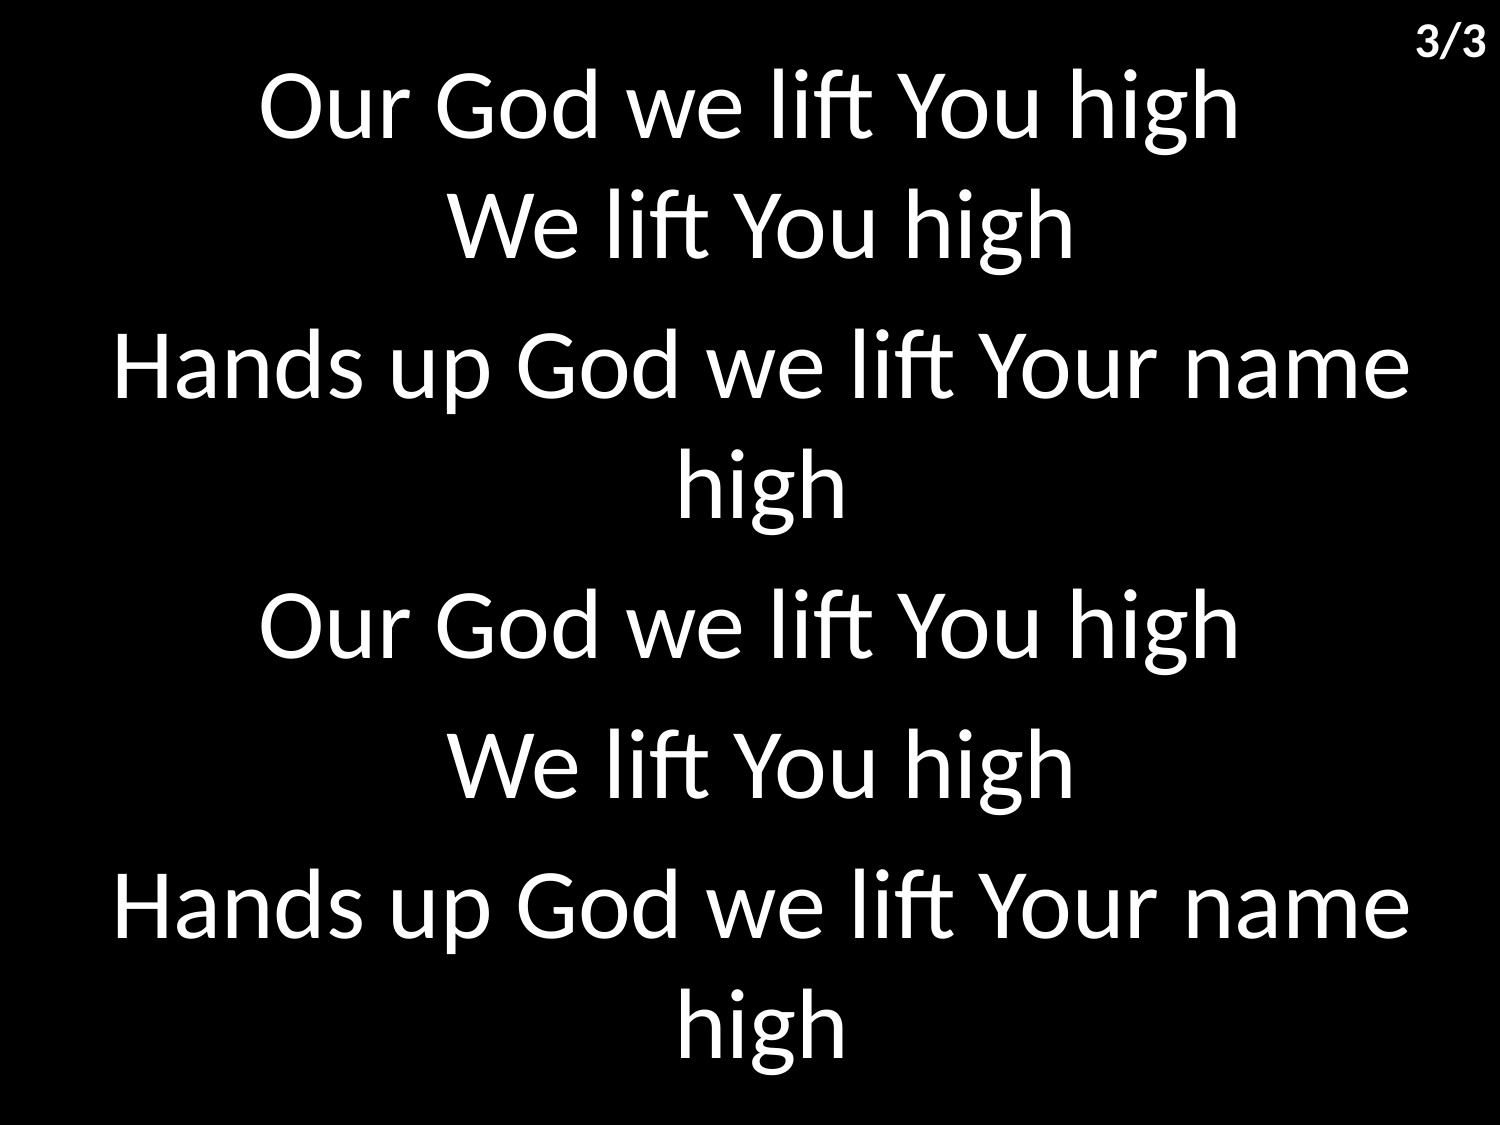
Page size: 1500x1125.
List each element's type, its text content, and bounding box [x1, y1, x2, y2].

subtitle Our God we lift You high We lift You high Hands up God we lift Your name high Our God we lift You high We lift You high Hands up God we lift Your name high (REPEAT) [53, 30, 1471, 1094]
text_box 3/3 [1399, 0, 1500, 75]
